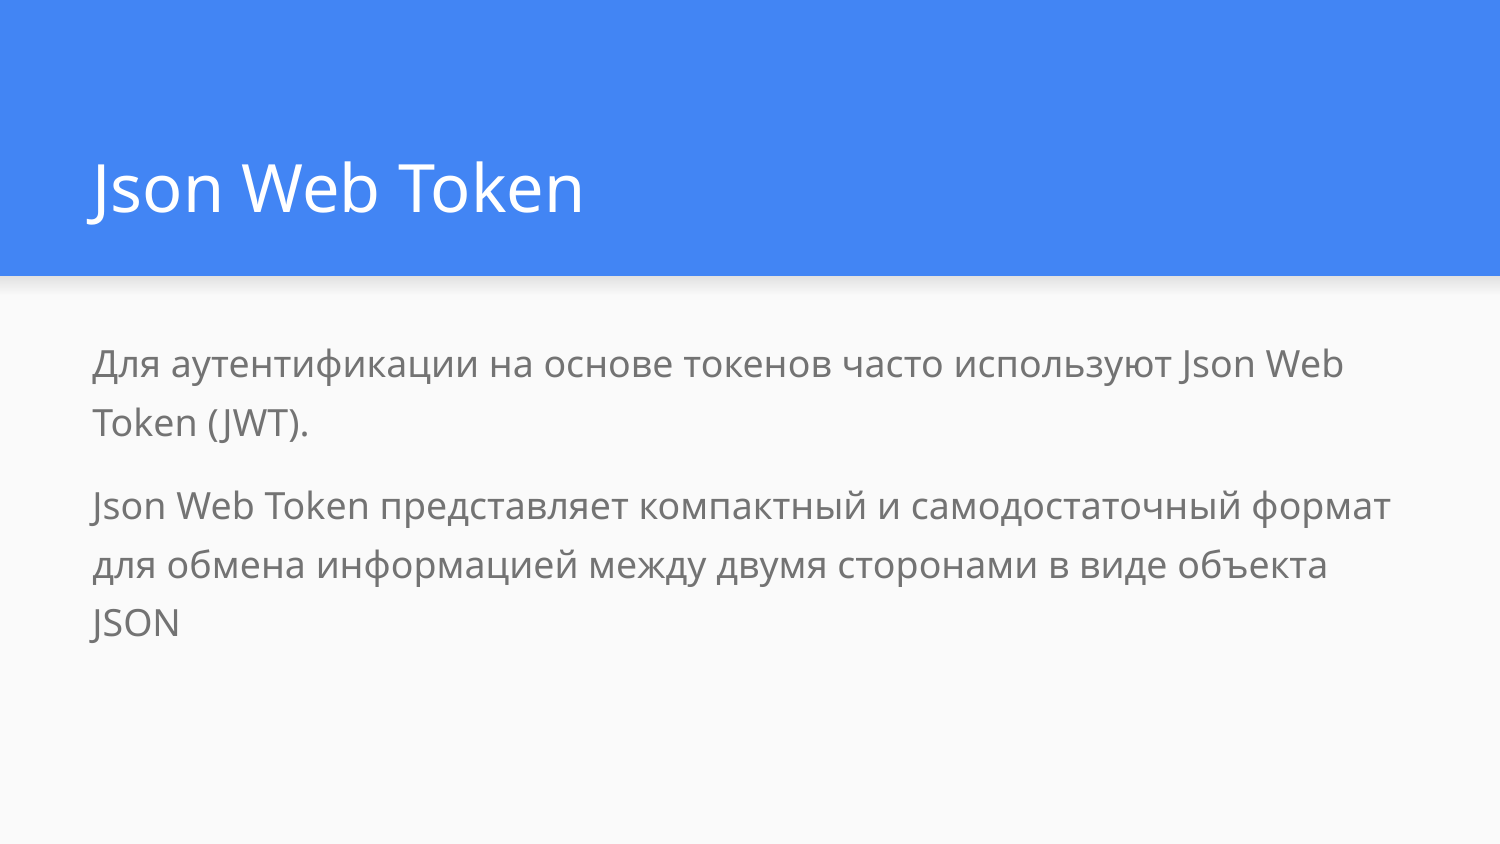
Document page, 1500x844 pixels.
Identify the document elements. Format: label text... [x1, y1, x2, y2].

list Для аутентификации на основе токенов часто используют Json Web Token (JWT). Json Web Token представляет компактный и самодостаточный формат для обмена информацией между двумя сторонами в виде объекта JSON [77, 314, 1427, 760]
title Json Web Token [77, 121, 1427, 248]
